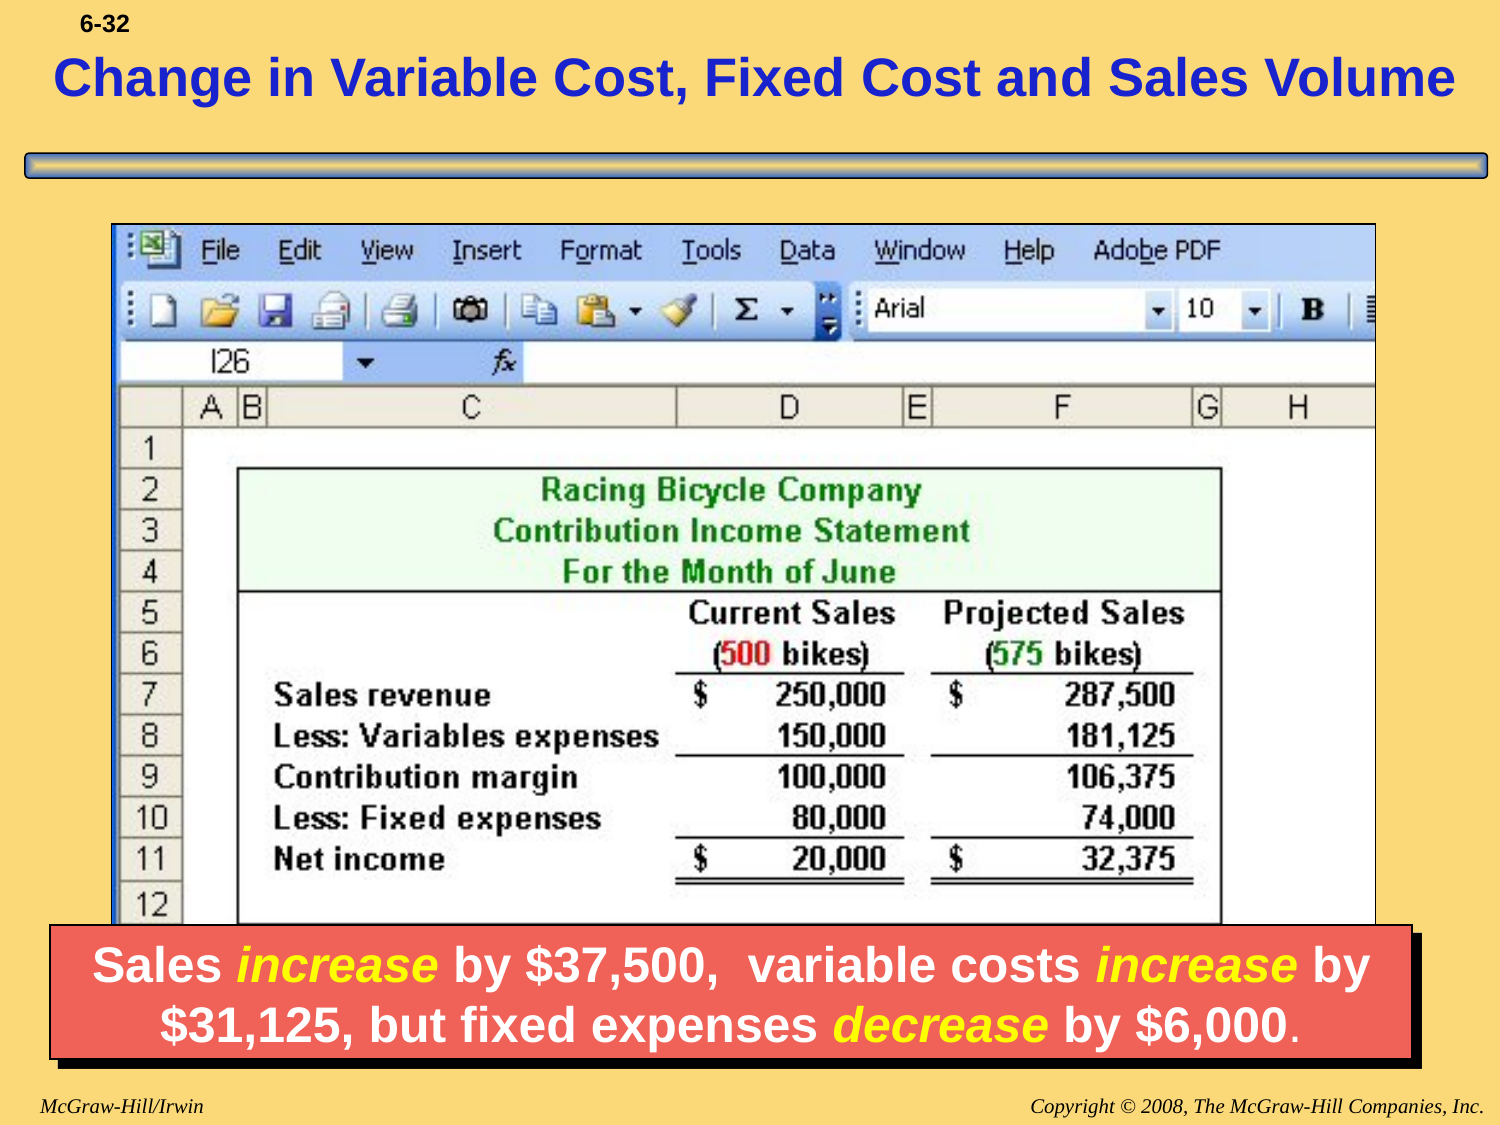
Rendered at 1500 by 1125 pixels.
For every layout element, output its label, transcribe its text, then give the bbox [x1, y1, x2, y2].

picture [112, 224, 1376, 965]
title Change in Variable Cost, Fixed Cost and Sales Volume [24, 12, 1488, 138]
text_box Sales increase by $37,500, variable costs increase by $31,125, but fixed expenses decrease by $6,000. [49, 924, 1413, 1060]
